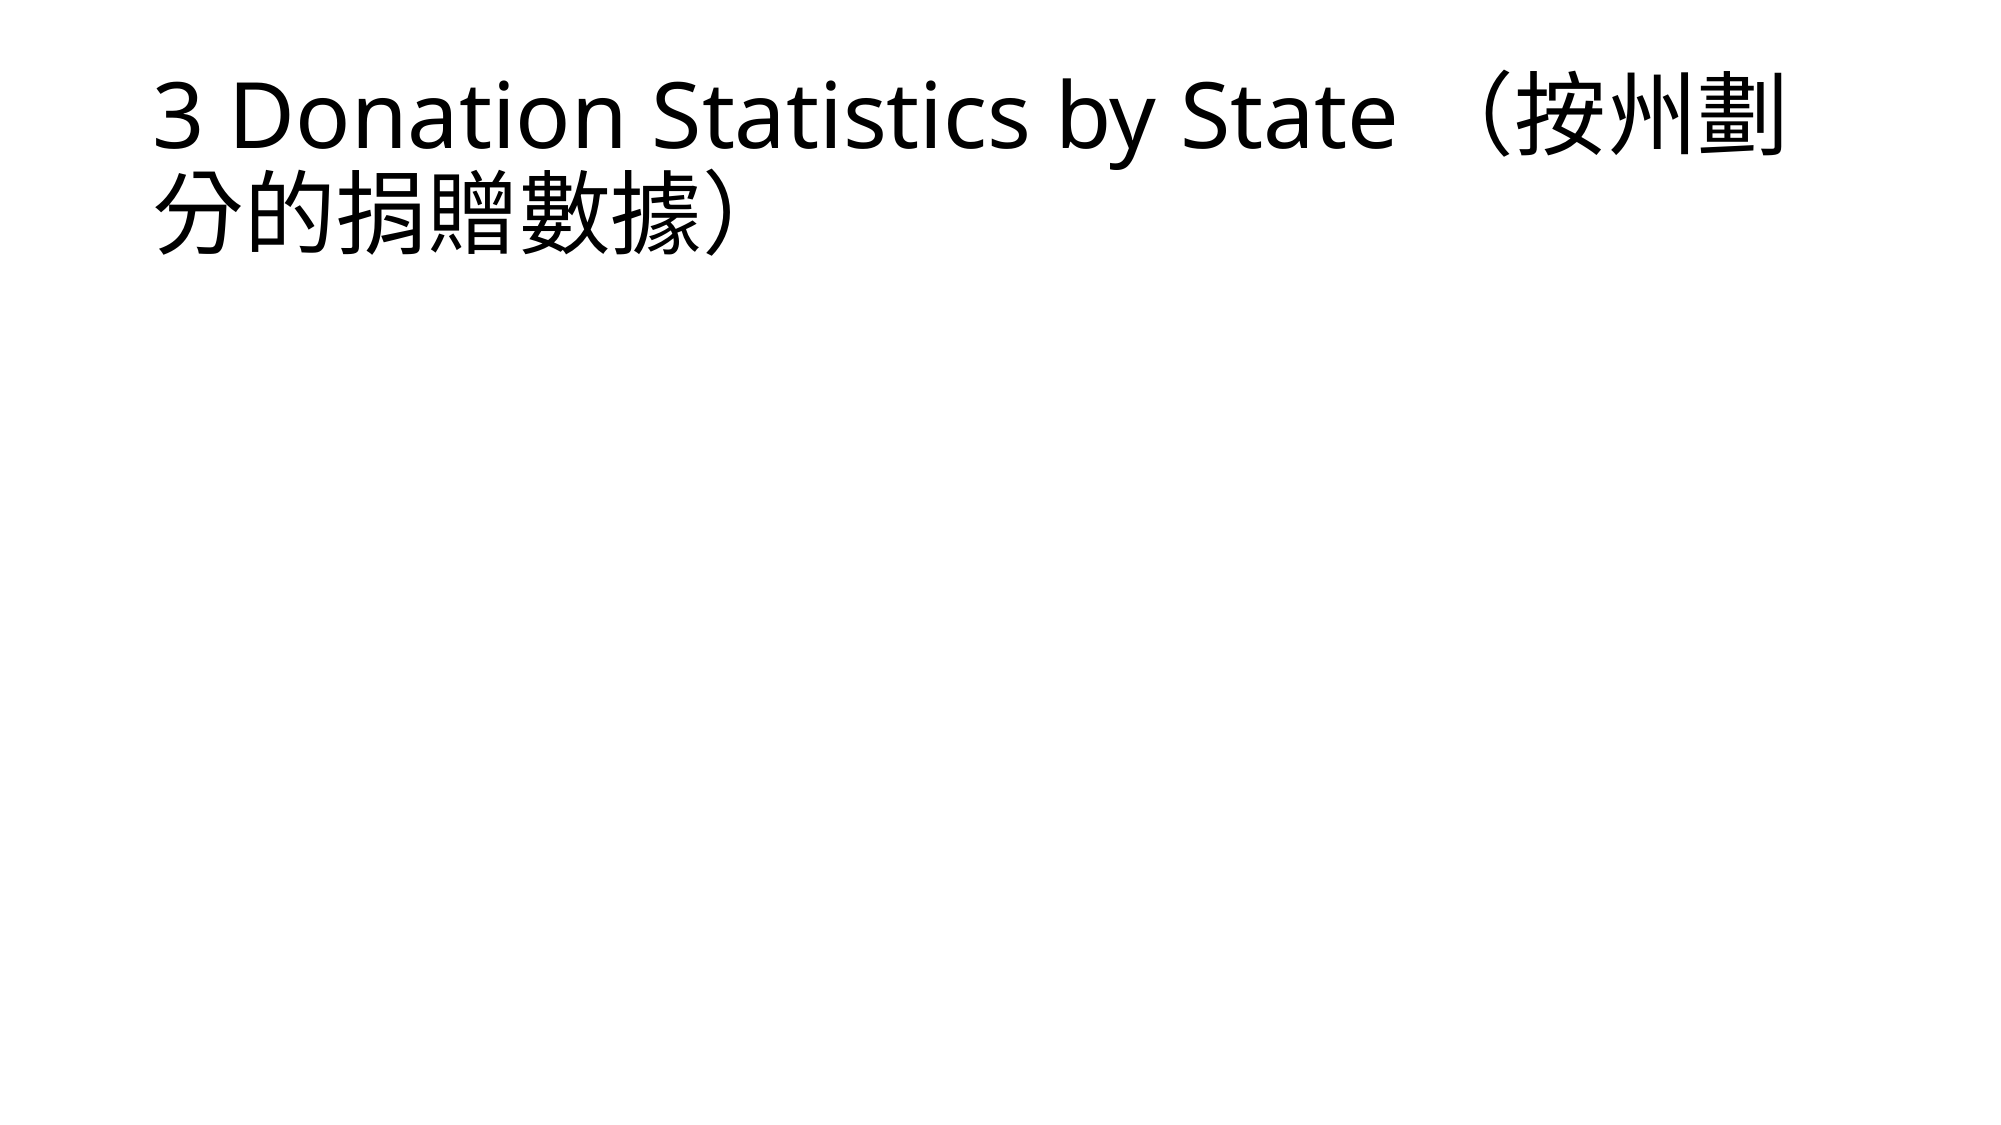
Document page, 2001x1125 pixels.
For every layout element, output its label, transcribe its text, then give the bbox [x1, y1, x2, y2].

title 3 Donation Statistics by State（按州劃分的捐贈數據） [137, 59, 1863, 278]
